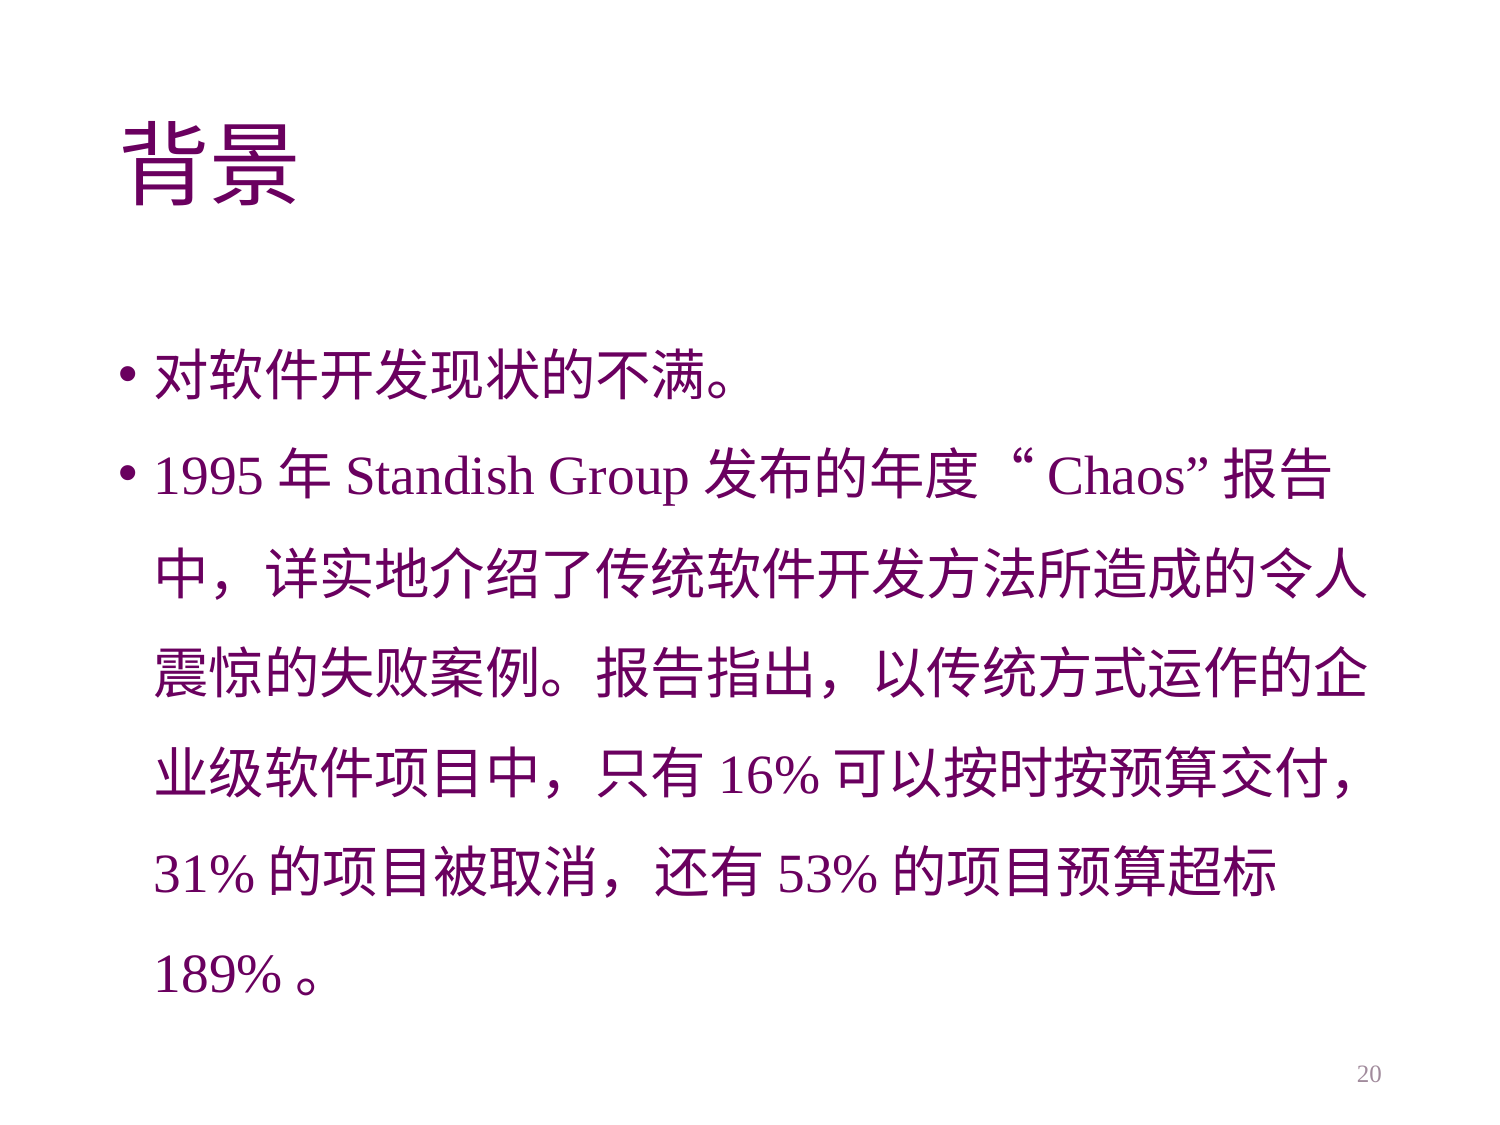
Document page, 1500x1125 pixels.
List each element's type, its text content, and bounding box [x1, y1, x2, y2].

title 背景 [103, 59, 1397, 278]
slide_number 20 [1059, 1042, 1397, 1103]
list 对软件开发现状的不满。 1995年Standish Group发布的年度“Chaos”报告中，详实地介绍了传统软件开发方法所造成的令人震惊的失败案例。报告指出，以传统方式运作的企业级软件项目中，只有16%可以按时按预算交付，31%的项目被取消，还有53%的项目预算超标189%。 [103, 299, 1397, 1014]
